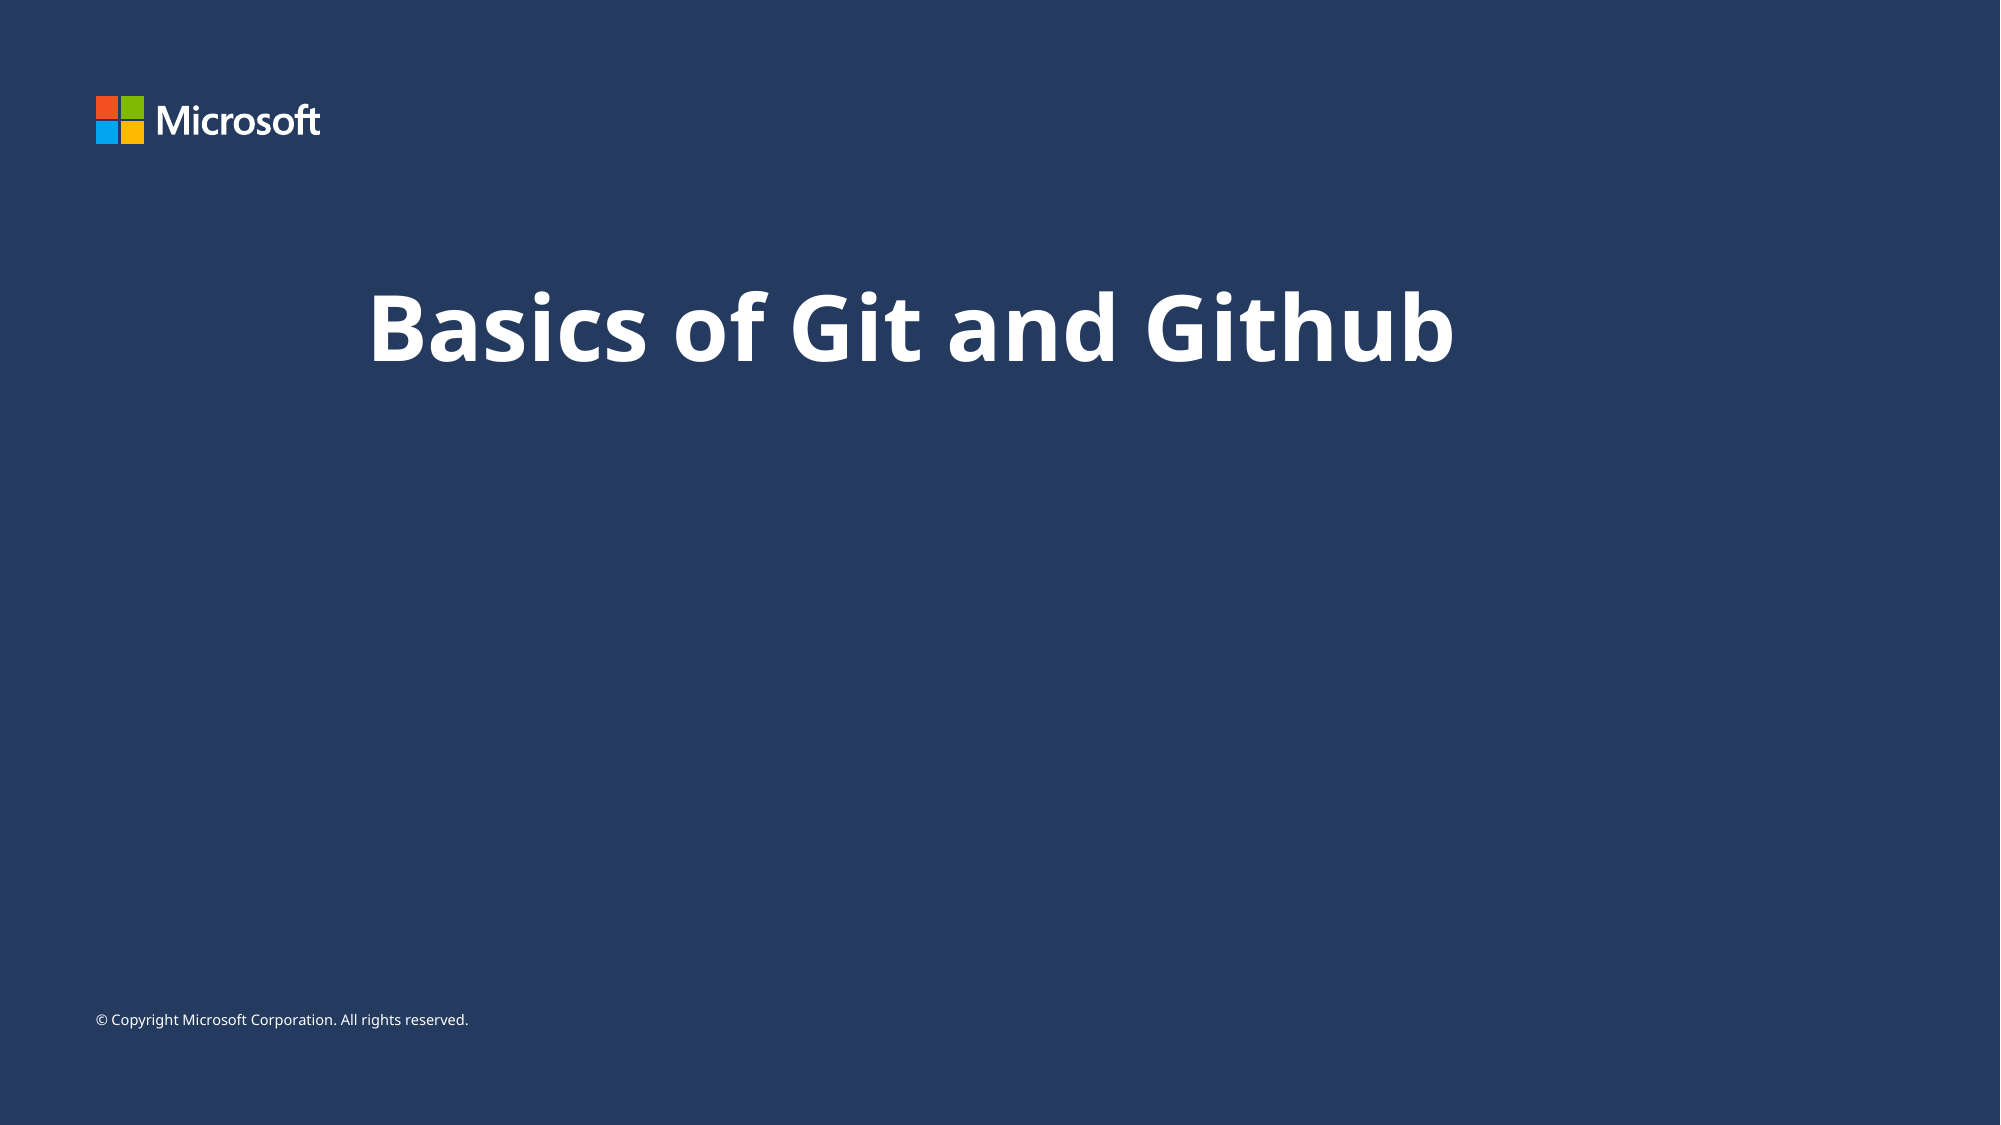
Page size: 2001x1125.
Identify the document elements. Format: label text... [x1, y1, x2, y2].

text_box Basics of Git and Github [366, 269, 1458, 380]
